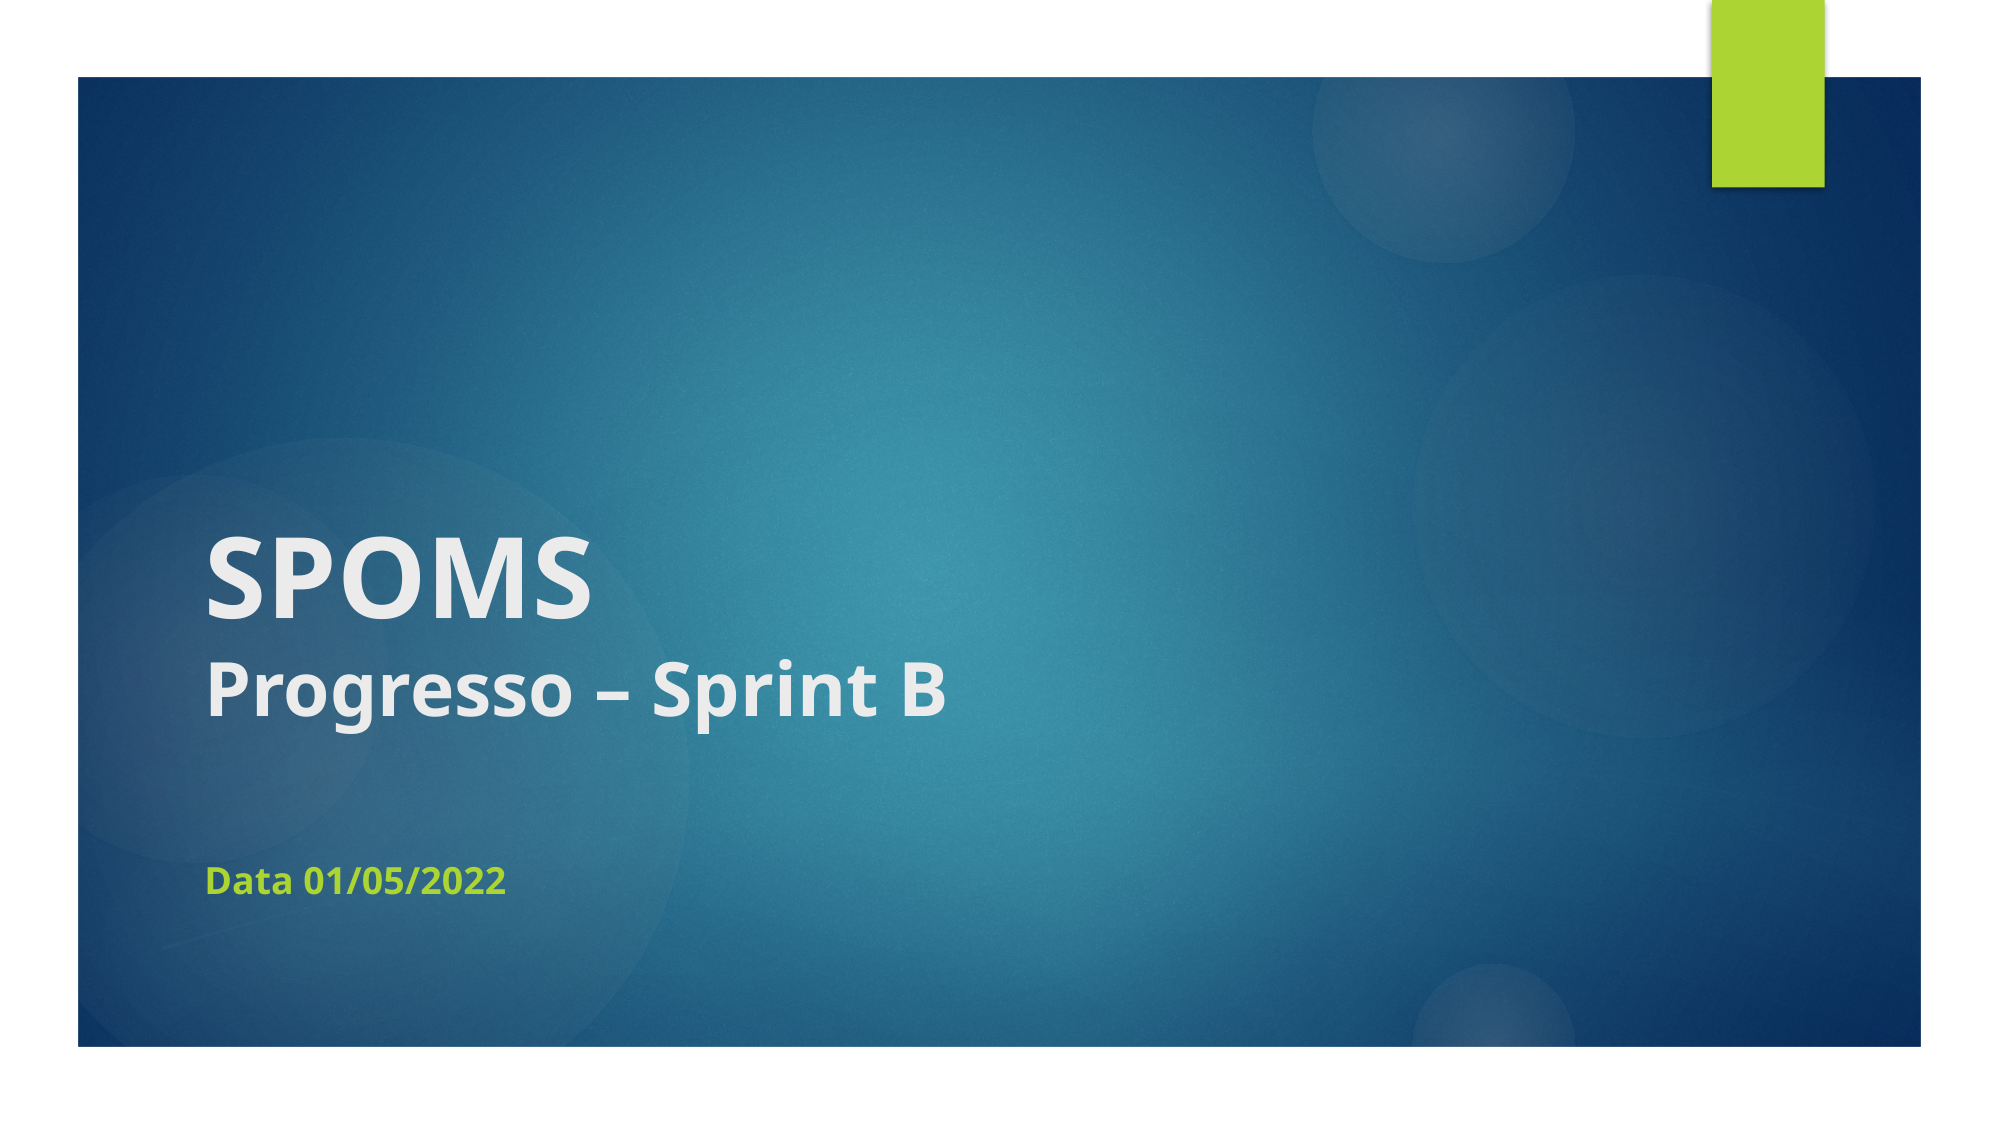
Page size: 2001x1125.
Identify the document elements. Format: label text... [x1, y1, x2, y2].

title SPOMS Progresso – Sprint B [189, 344, 1638, 783]
subtitle Data 01/05/2022 [189, 783, 1638, 925]
